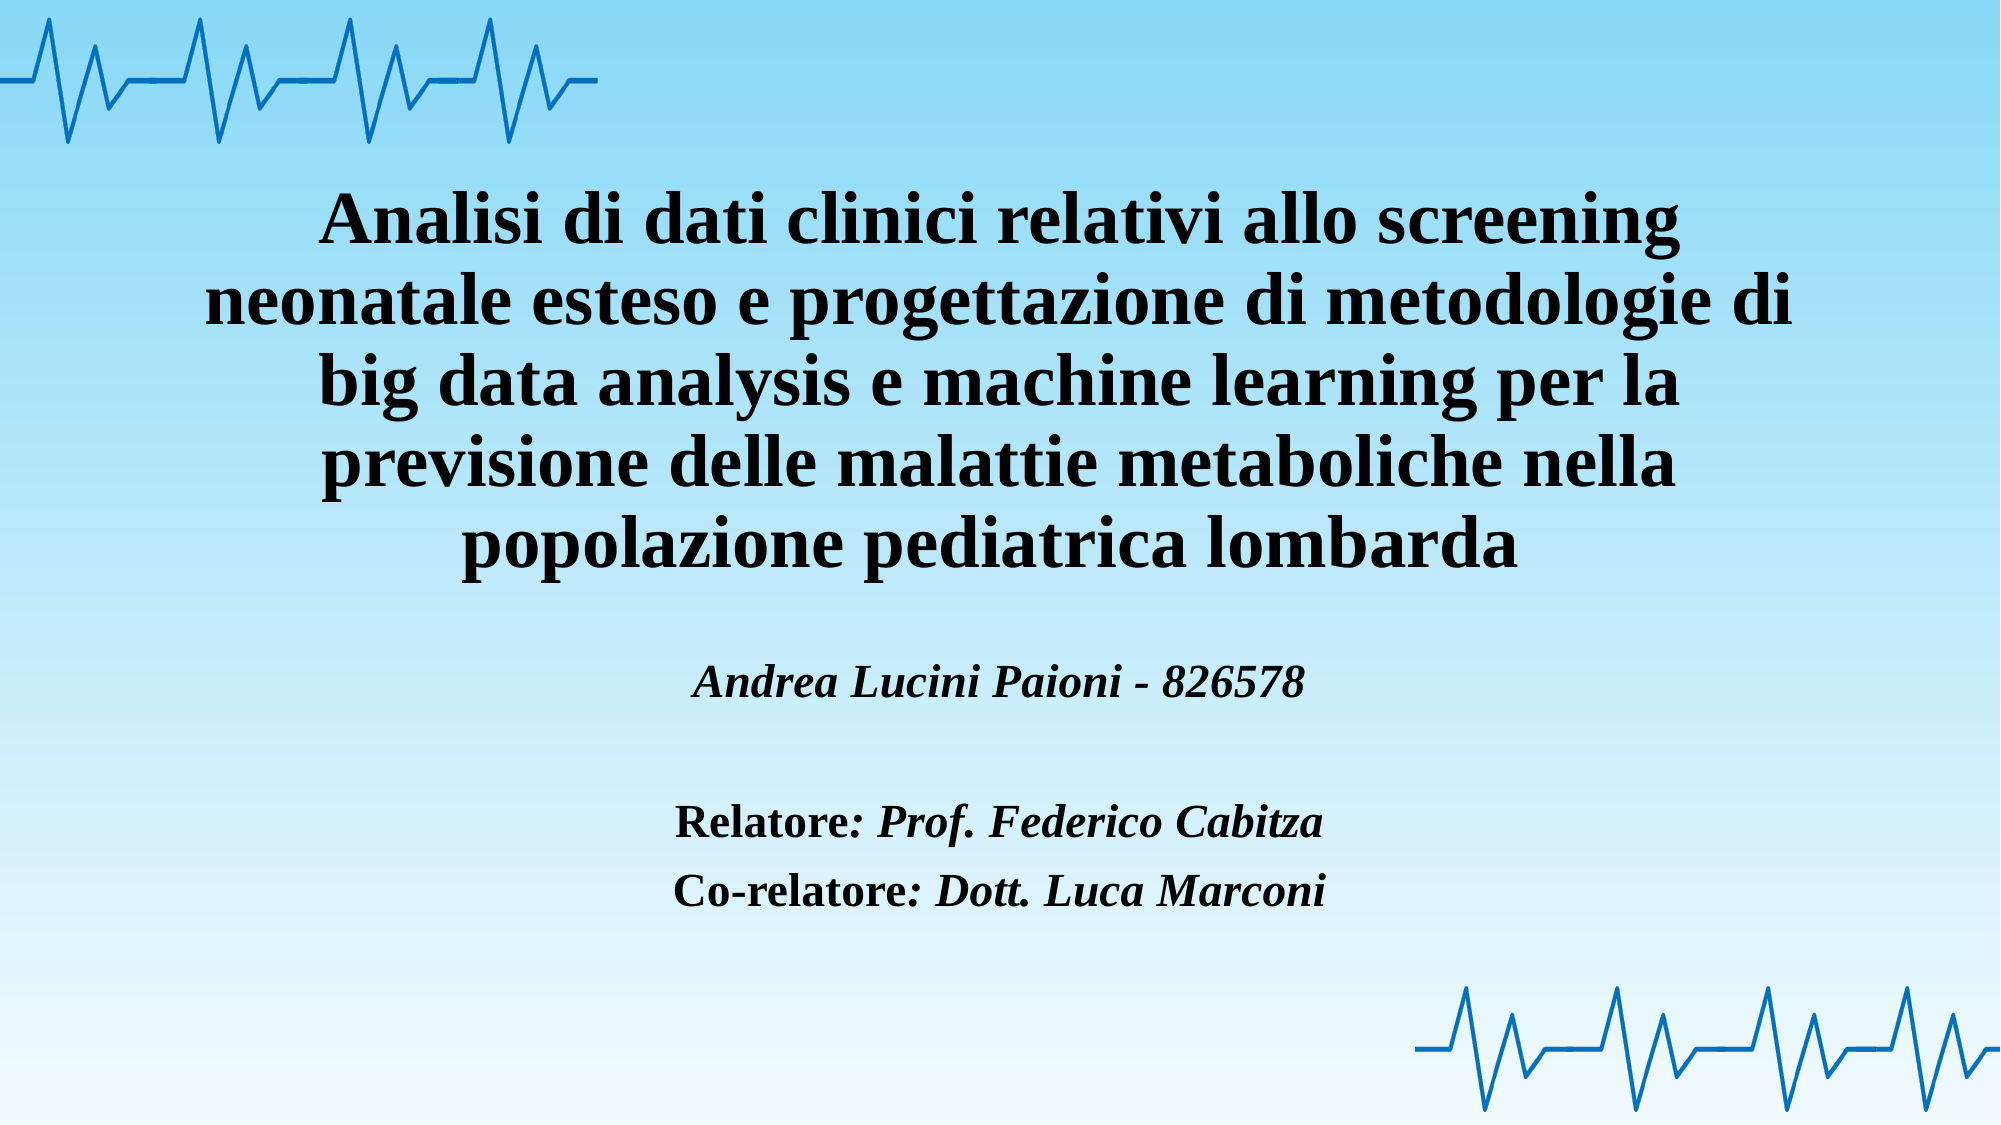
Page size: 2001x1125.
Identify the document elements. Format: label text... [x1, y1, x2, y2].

subtitle Andrea Lucini Paioni - 826578 Relatore: Prof. Federico Cabitza Co-relatore: Dott. Luca Marconi [249, 590, 1750, 926]
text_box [0, 0, 613, 205]
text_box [1399, 924, 2000, 1125]
title Analisi di dati clinici relativi allo screening neonatale esteso e progettazione di metodologie di big data analysis e machine learning per la previsione delle malattie metaboliche nella popolazione pediatrica lombarda [140, 163, 1860, 591]
